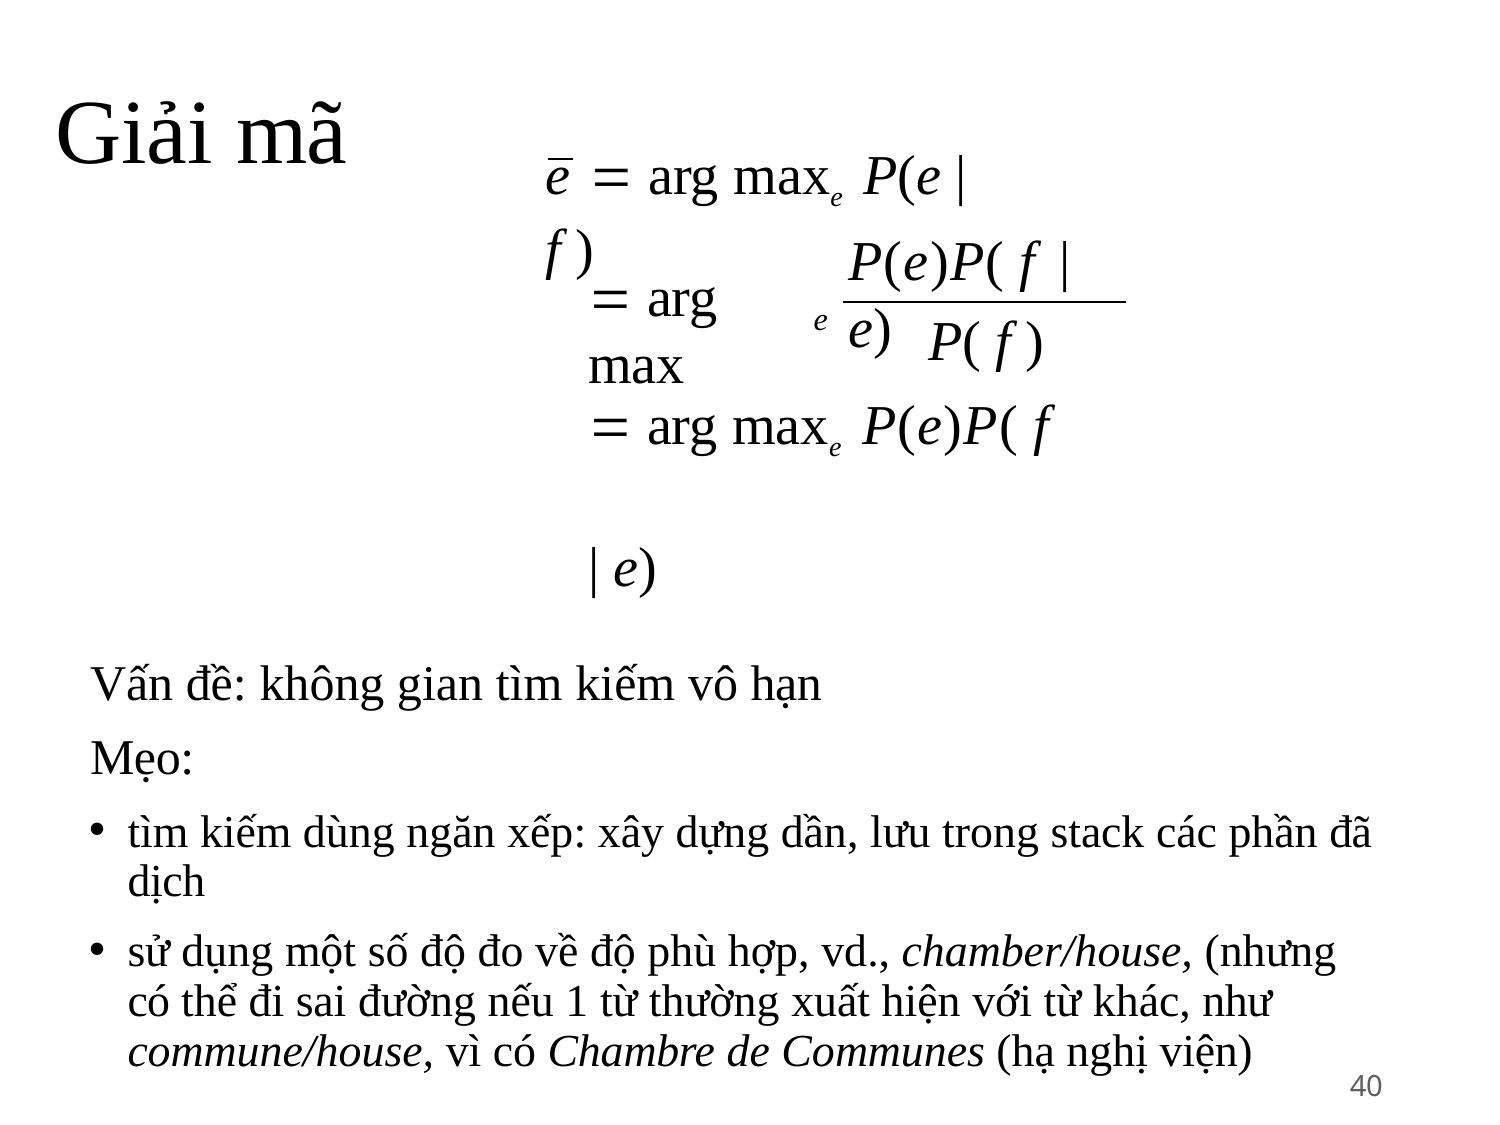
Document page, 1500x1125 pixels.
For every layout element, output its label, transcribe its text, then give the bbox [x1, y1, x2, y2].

text_box  arg max [586, 280, 812, 385]
text_box  arg maxe P(e)P( f | e) Vấn đề: không gian tìm kiếm vô hạn Mẹo: tìm kiếm dùng ngăn xếp: xây dựng dần, lưu trong stack các phần đã dịch sử dụng một số độ đo về độ phù hợp, vd., chamber/house, (nhưng có thể đi sai đường nếu 1 từ thường xuất hiện với từ khác, như commune/house, vì có Chambre de Communes (hạ nghị viện) [83, 385, 1395, 1076]
text_box P(e)P( f | e) [846, 221, 1126, 360]
slide_number 40 [1343, 1042, 1419, 1125]
text_box P( f ) [926, 360, 1046, 372]
text_box e [812, 295, 831, 337]
title Giải mã [53, 70, 350, 261]
text_box e  arg maxe P(e | f ) [538, 135, 1021, 280]
